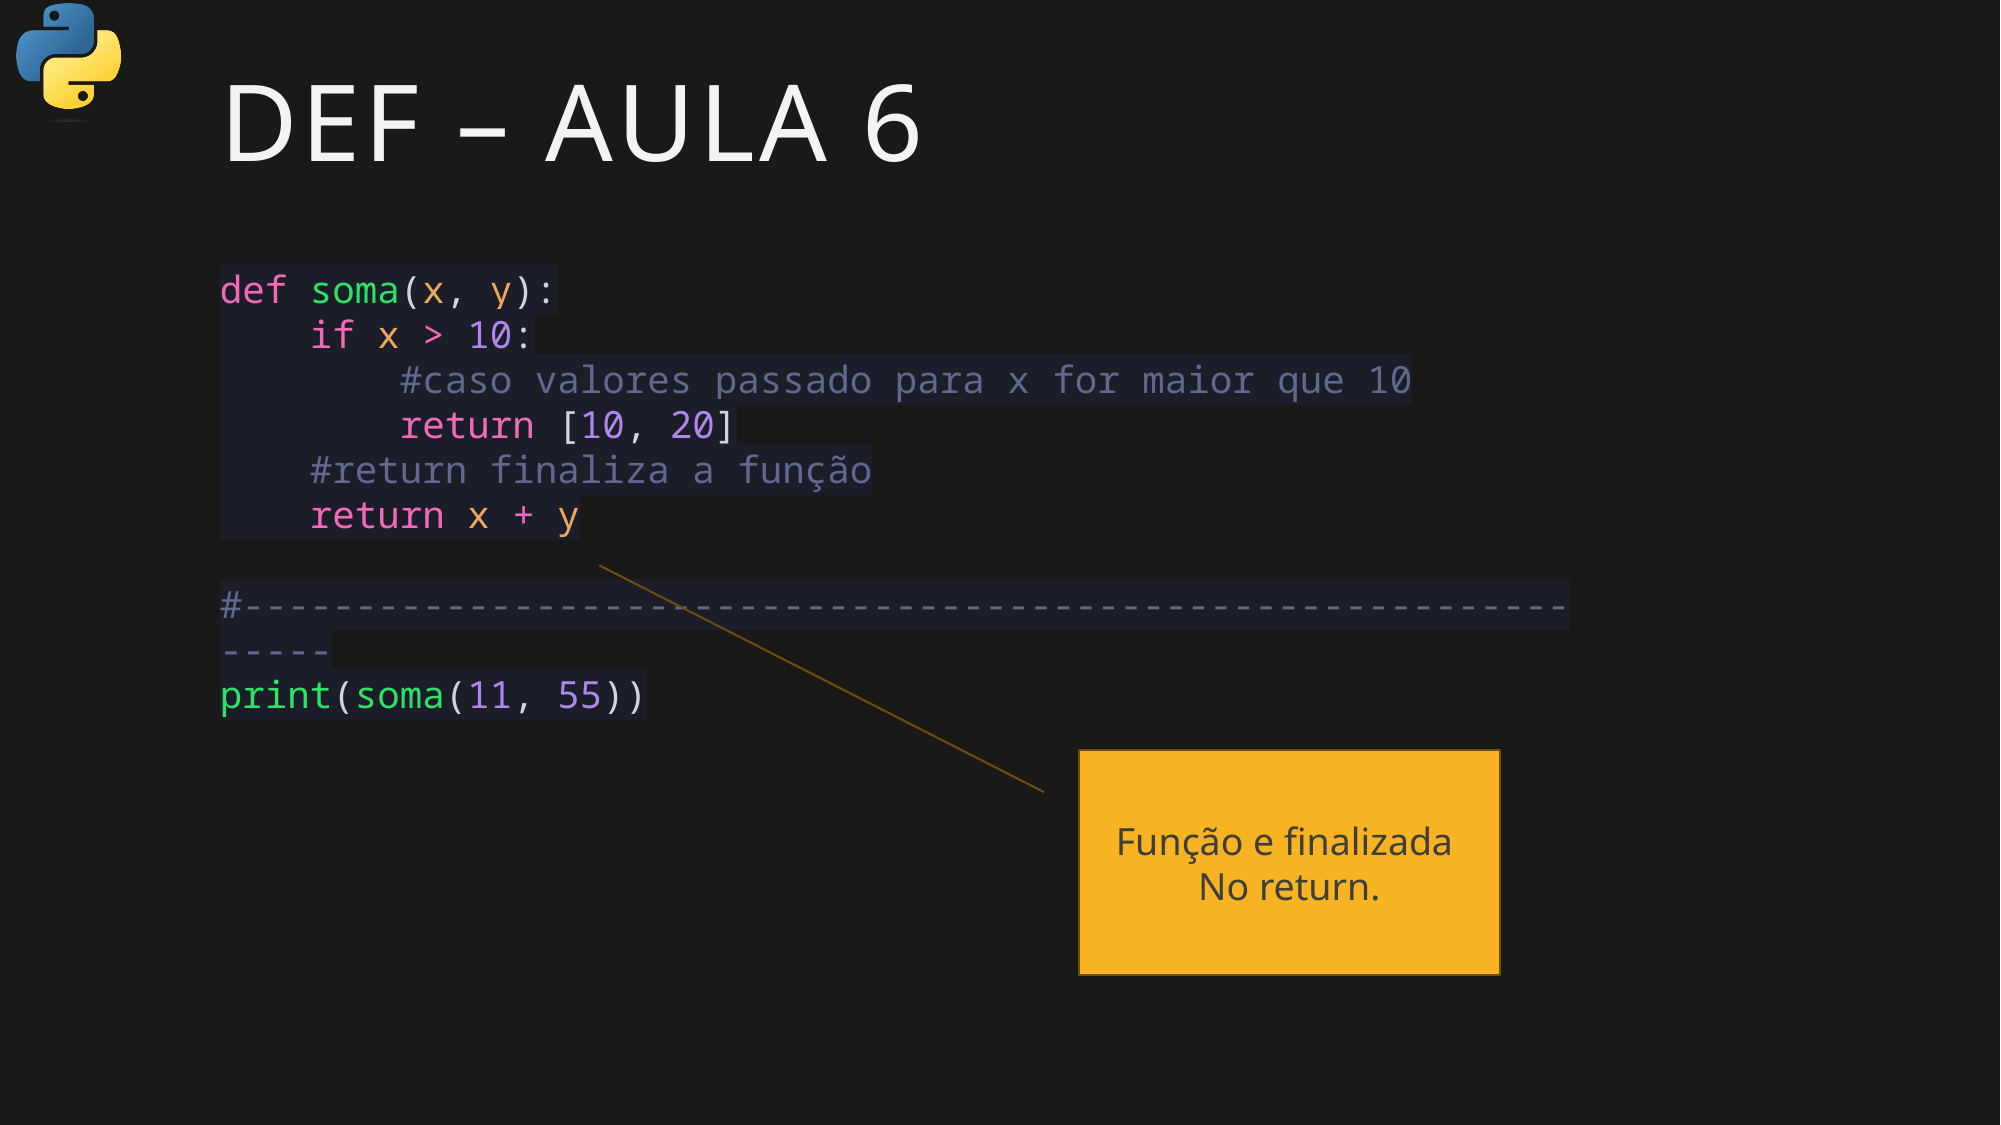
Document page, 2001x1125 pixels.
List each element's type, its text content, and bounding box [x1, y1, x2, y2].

text_box def soma(x, y): if x > 10: #caso valores passado para x for maior que 10 return [10, 20] #return finaliza a função return x + y #---------------------------------------------------------------- print(soma(11, 55)) [205, 259, 1598, 724]
text_box Função e finalizada No return. [1078, 749, 1501, 976]
picture [16, 3, 125, 123]
title DEF – Aula 6 [205, 62, 1875, 308]
text_box Função e finalizada No return. [598, 564, 1045, 794]
